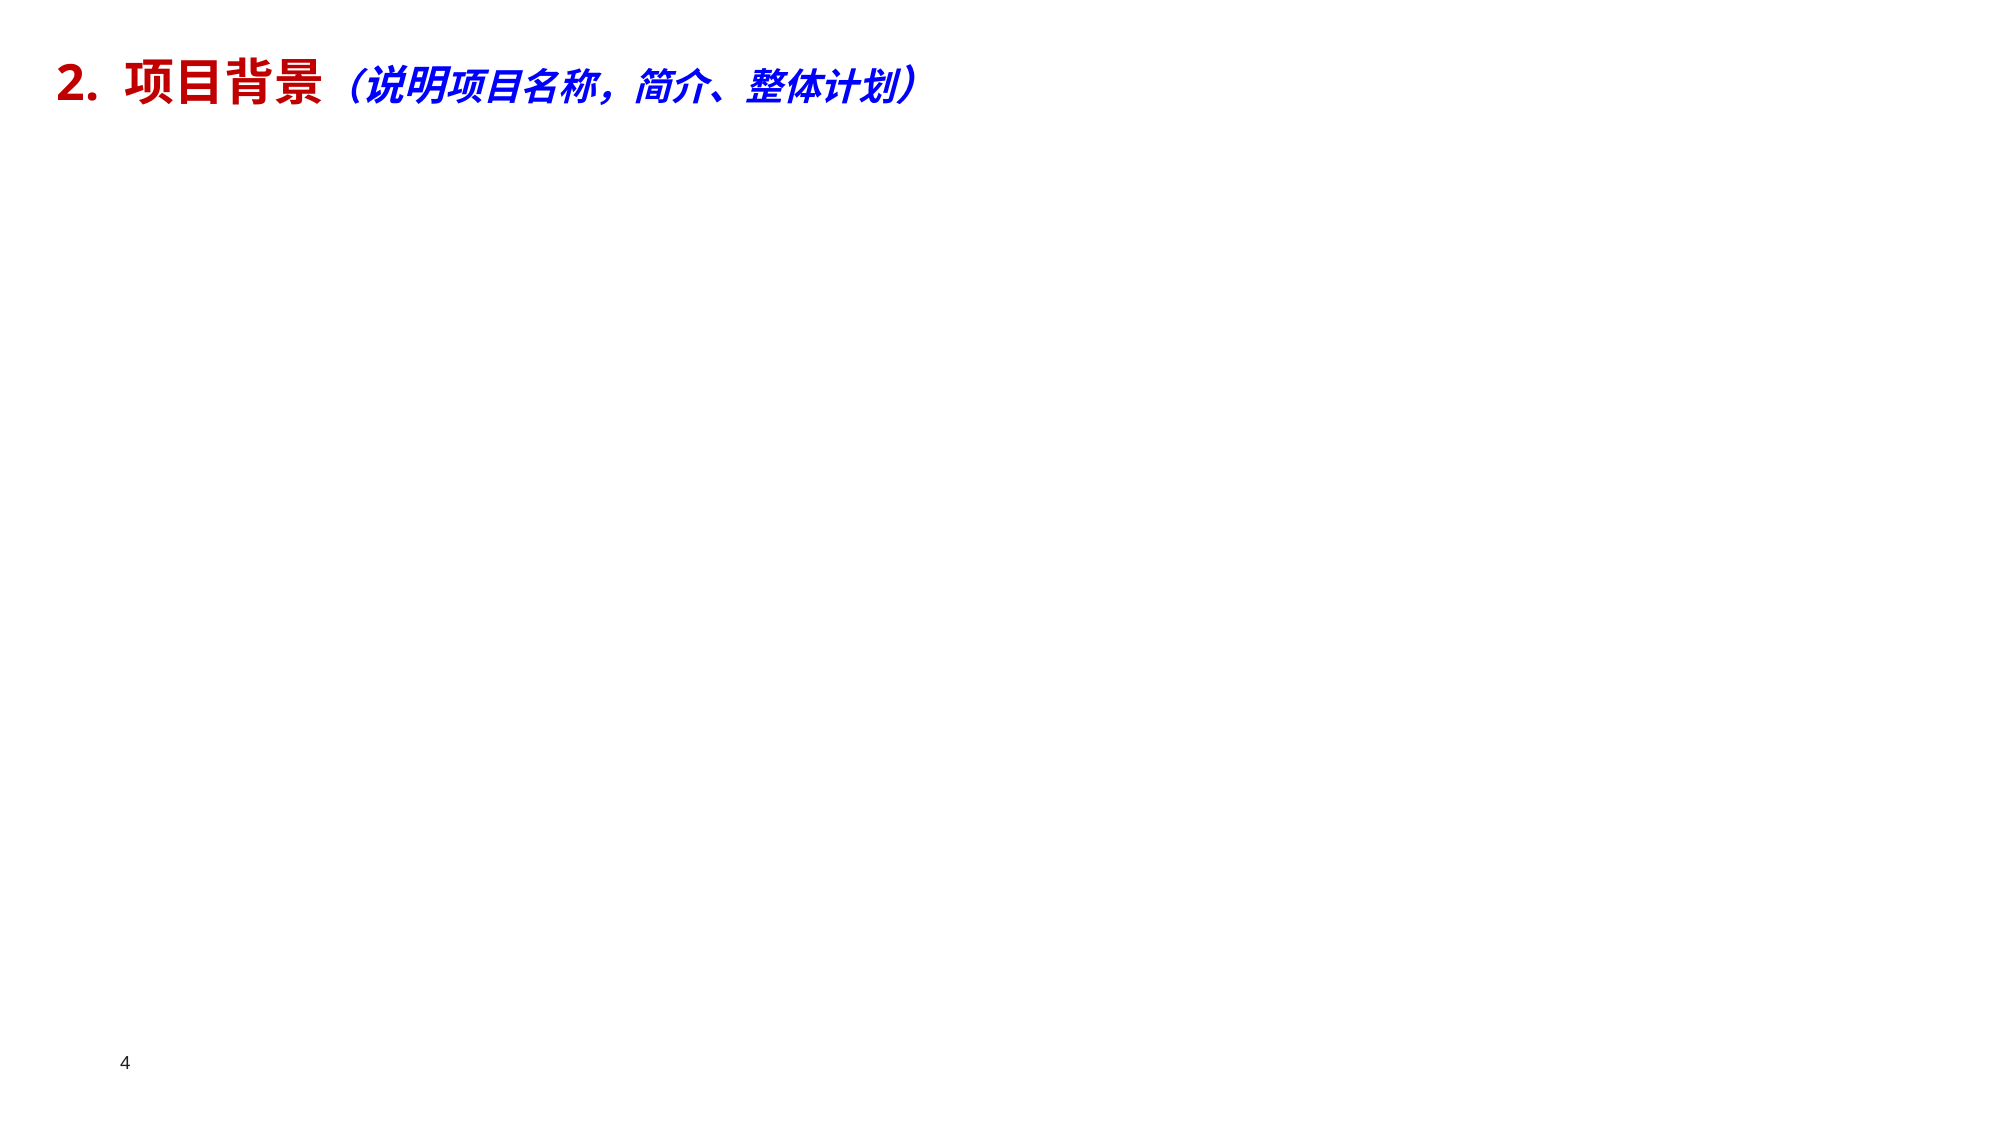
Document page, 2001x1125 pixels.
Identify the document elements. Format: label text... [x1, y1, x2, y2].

subtitle 2. 项目背景（说明项目名称，简介、整体计划） [56, 33, 1882, 117]
